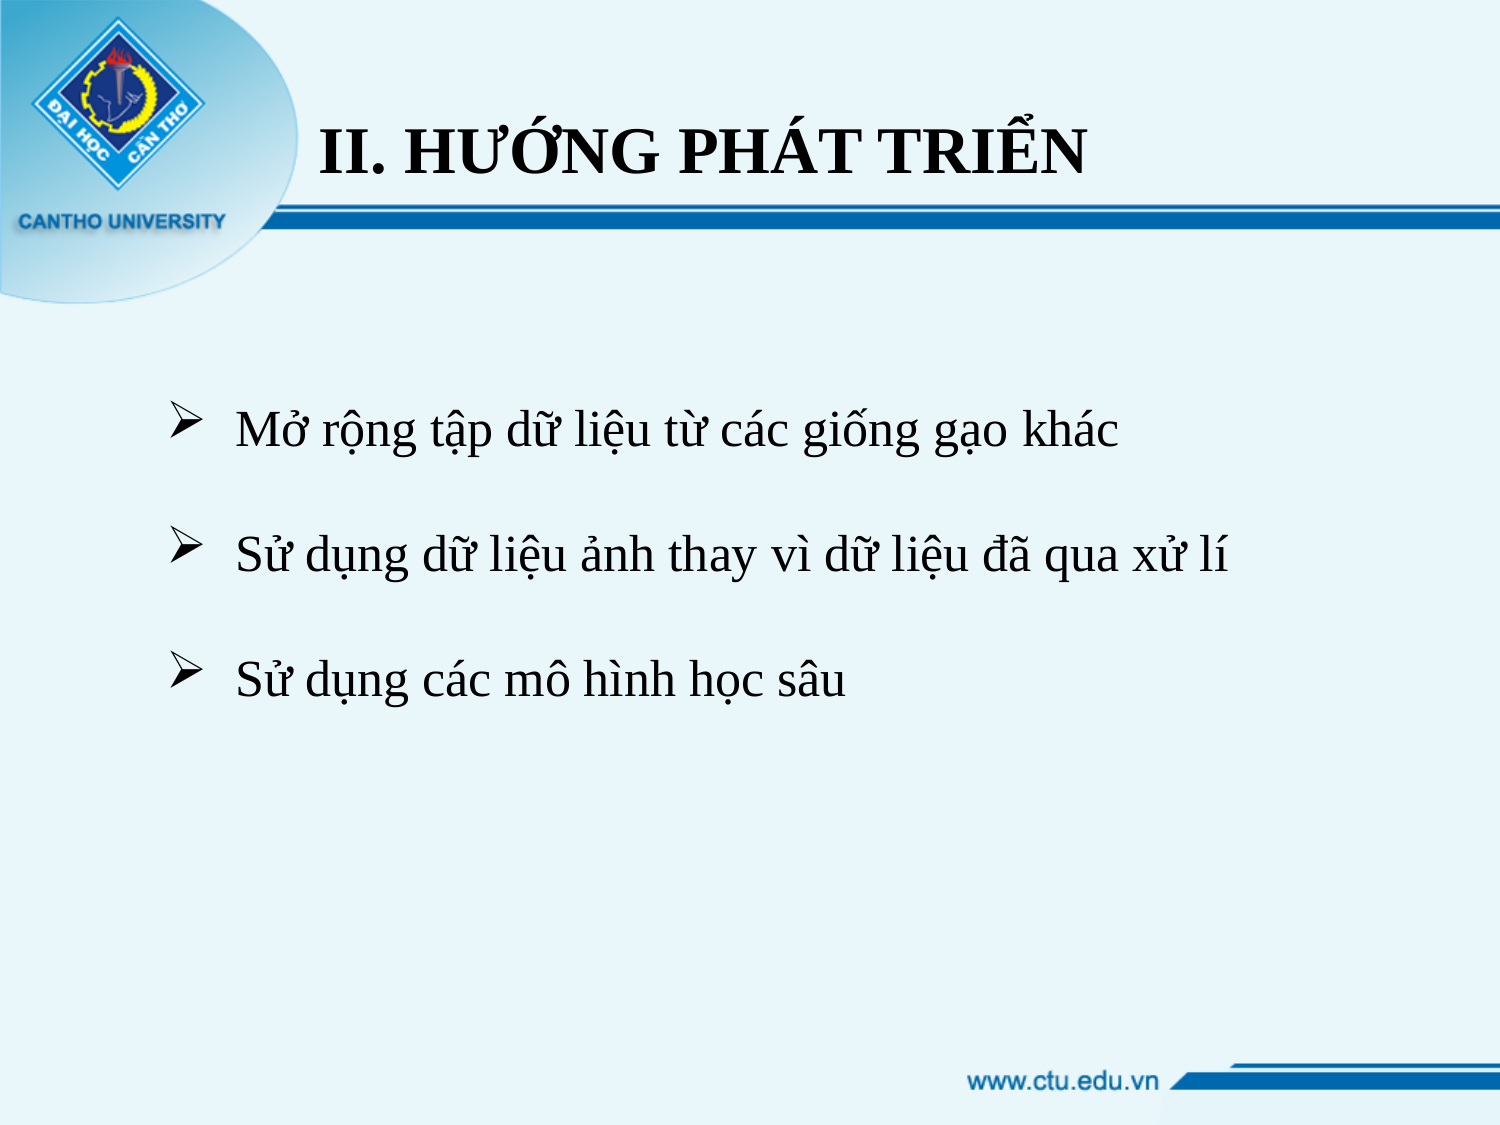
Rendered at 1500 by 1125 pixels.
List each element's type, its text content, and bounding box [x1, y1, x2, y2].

slide_number [1100, 1021, 1450, 1113]
text_box Mở rộng tập dữ liệu từ các giống gạo khác Sử dụng dữ liệu ảnh thay vì dữ liệu đã qua xử lí Sử dụng các mô hình học sâu [76, 324, 1450, 923]
text_box II. HƯỚNG PHÁT TRIỂN [287, 99, 1484, 195]
picture [0, 0, 1500, 1125]
